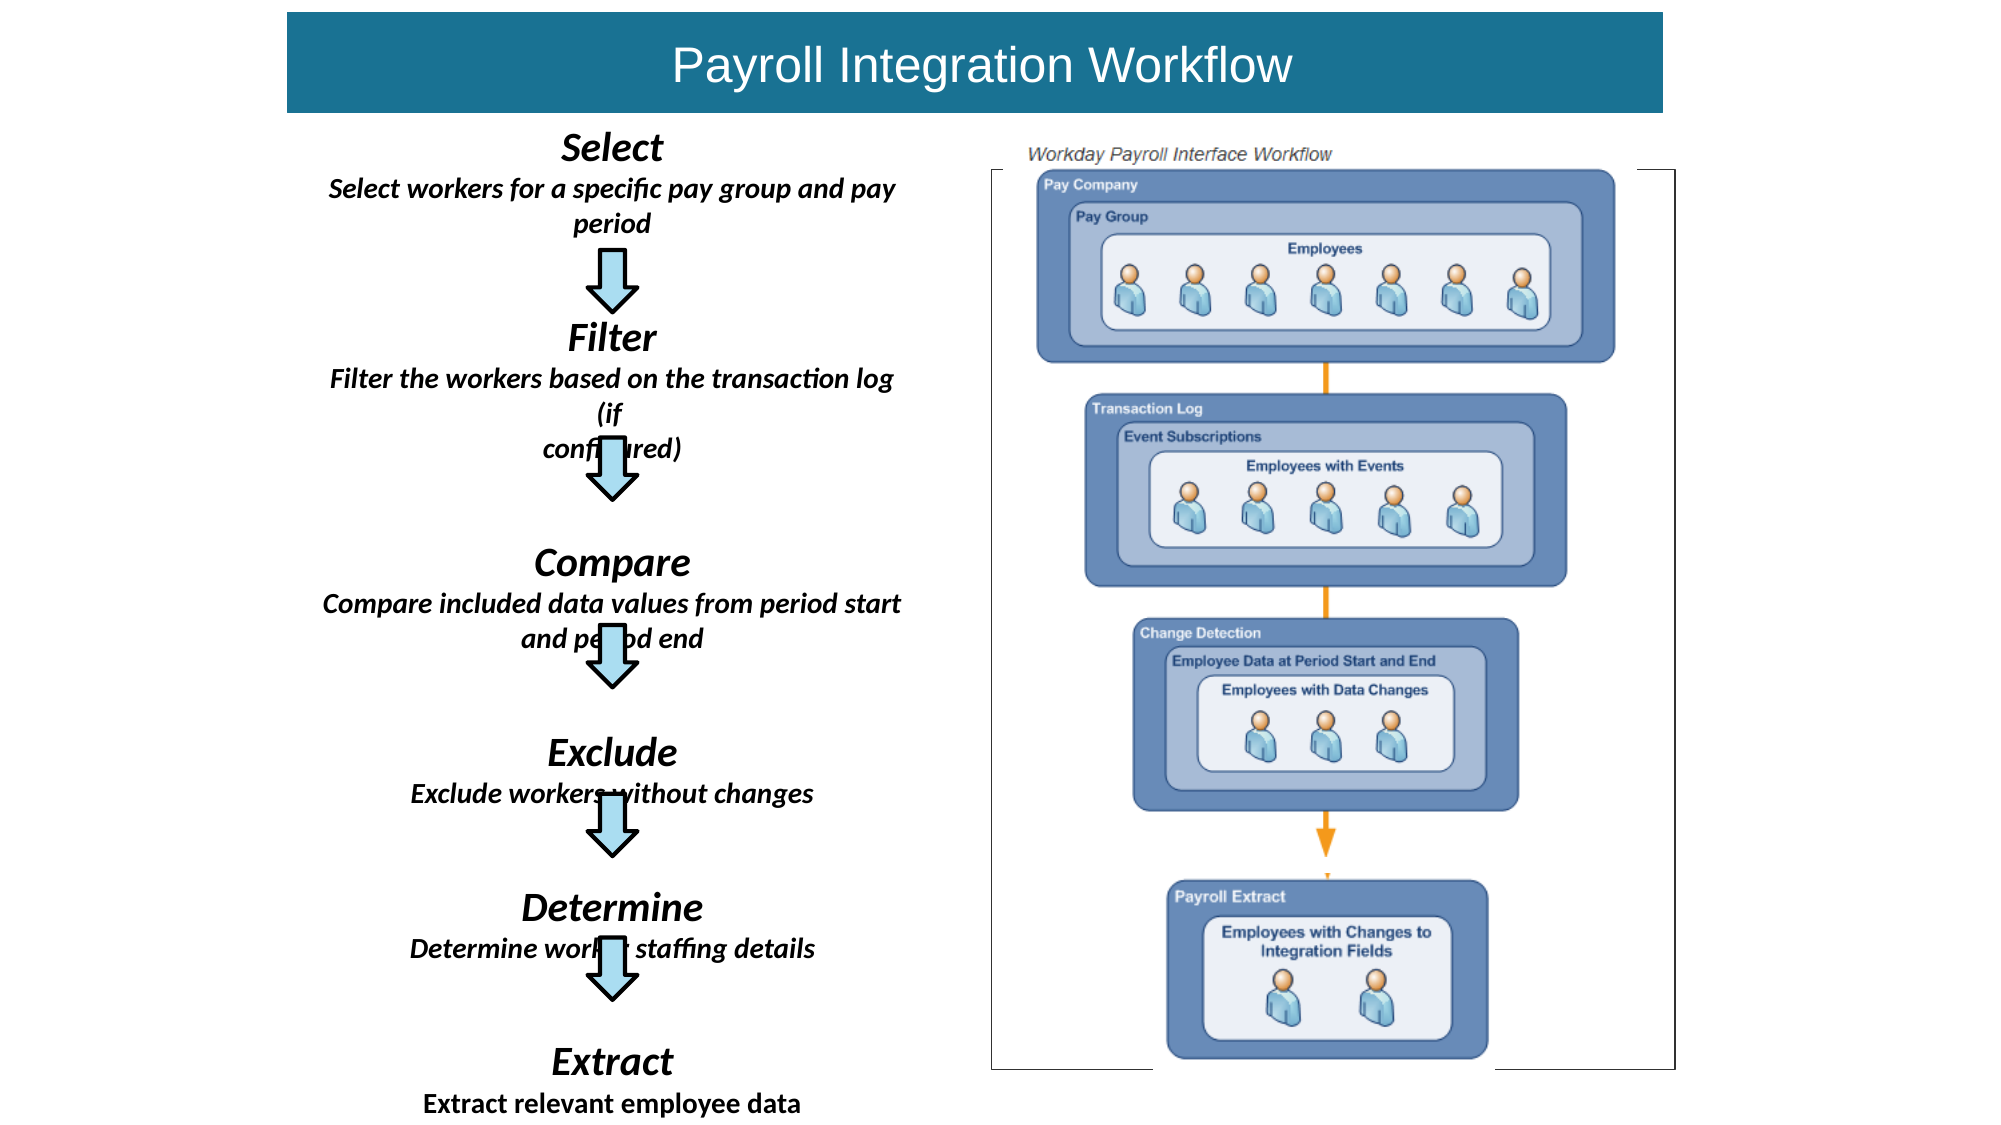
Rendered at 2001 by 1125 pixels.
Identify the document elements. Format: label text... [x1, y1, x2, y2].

text_box [585, 622, 640, 690]
text_box [585, 791, 640, 859]
text_box [585, 247, 640, 315]
picture [1003, 137, 1637, 858]
text_box [585, 435, 640, 502]
text_box Select Select workers for a specific pay group and pay period Filter Filter the workers based on the transaction log (if configured) Compare Compare included data values from period start and period end Exclude Exclude workers without changes Determine Determine worker staffing details Extract Extract relevant employee data [300, 112, 925, 1125]
text_box [991, 169, 1675, 1070]
picture [1153, 873, 1495, 1070]
text_box Payroll Integration Workflow [287, 12, 1663, 113]
text_box [585, 935, 640, 1003]
